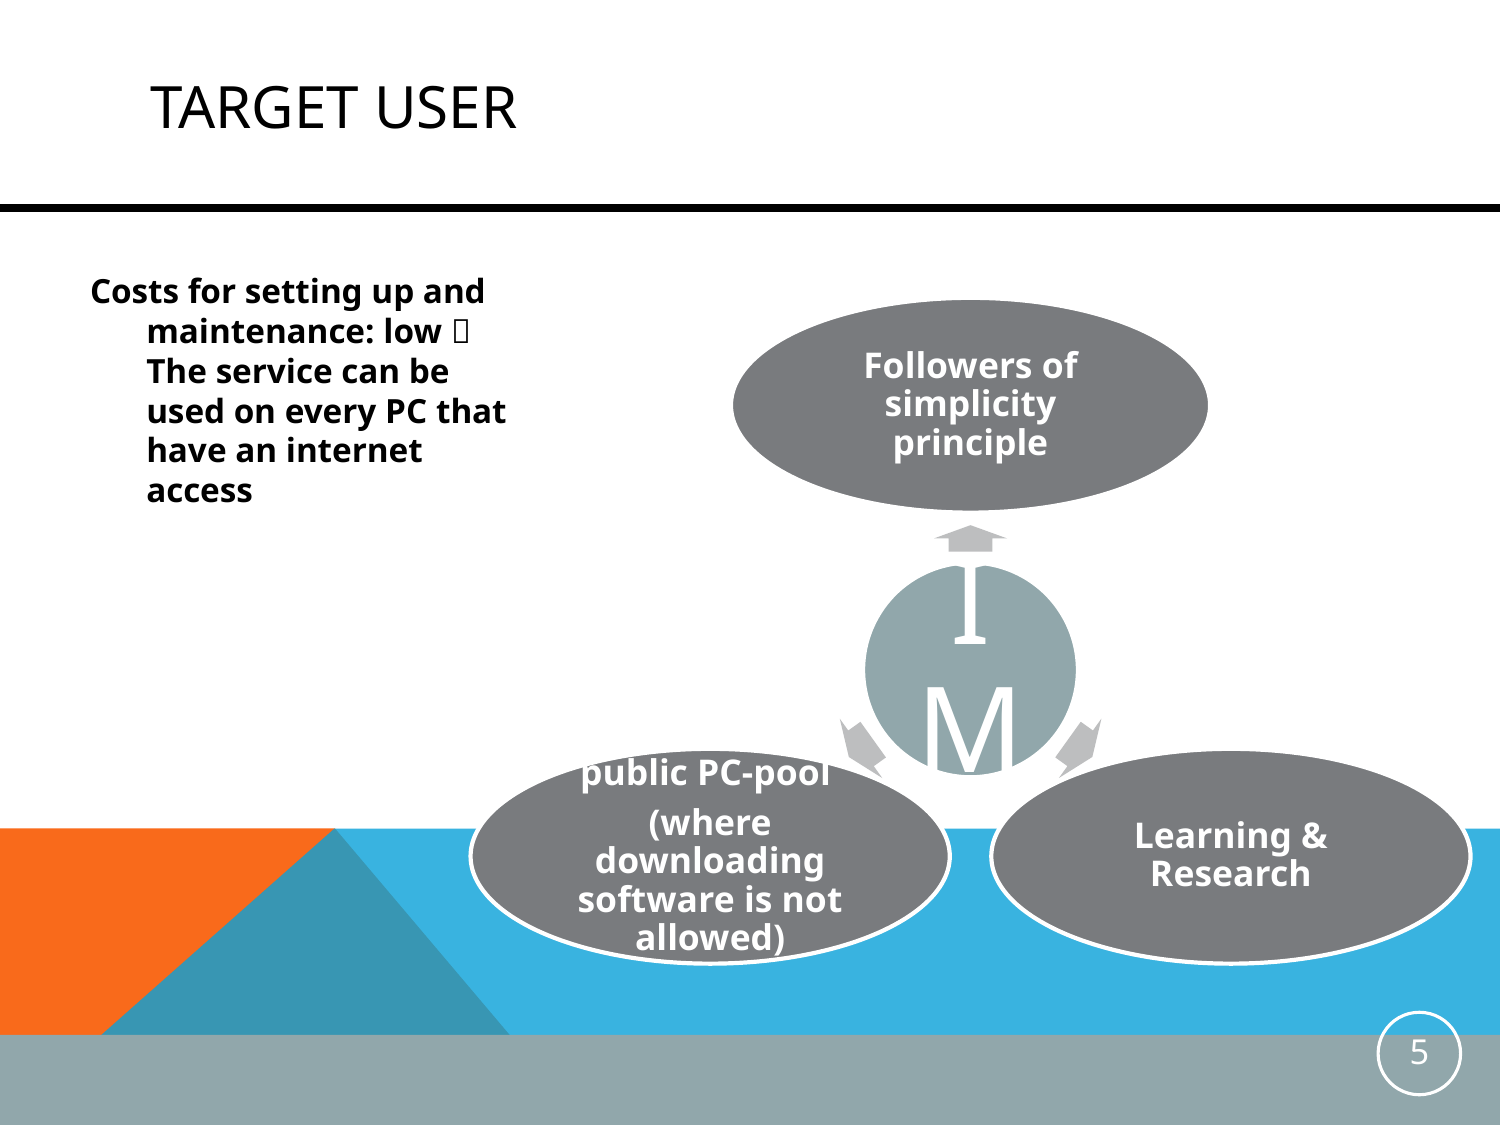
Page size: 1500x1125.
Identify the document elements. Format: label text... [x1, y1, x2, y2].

title Target User [135, 60, 1369, 150]
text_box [470, 297, 1471, 965]
list Costs for setting up and maintenance: low  The service can be used on every PC that have an internet access [75, 262, 538, 1005]
slide_number 5 [1376, 1010, 1463, 1097]
